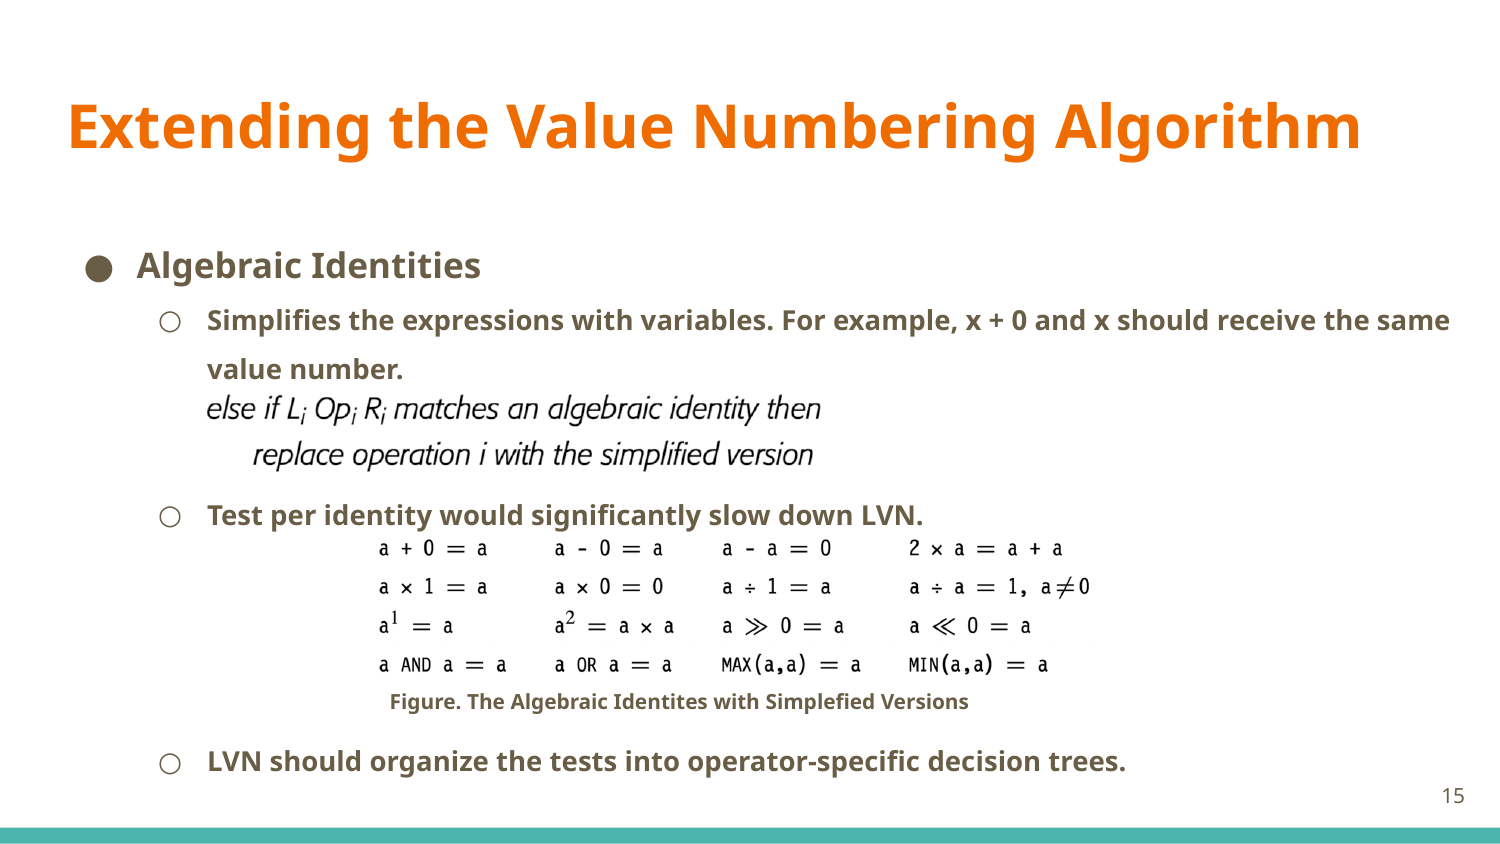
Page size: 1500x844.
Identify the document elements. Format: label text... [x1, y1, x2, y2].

title Extending the Value Numbering Algorithm [51, 72, 1449, 189]
picture [371, 532, 1100, 676]
text_box Figure. The Algebraic Identites with Simplefied Versions [374, 675, 1200, 726]
picture [188, 384, 841, 485]
list Algebraic Identities Simplifies the expressions with variables. For example, x + 0 and x should receive the same value number. Test per identity would significantly slow down LVN. LVN should organize the tests into operator-specific decision trees. [51, 207, 1480, 796]
slide_number ‹#› [1389, 764, 1480, 830]
